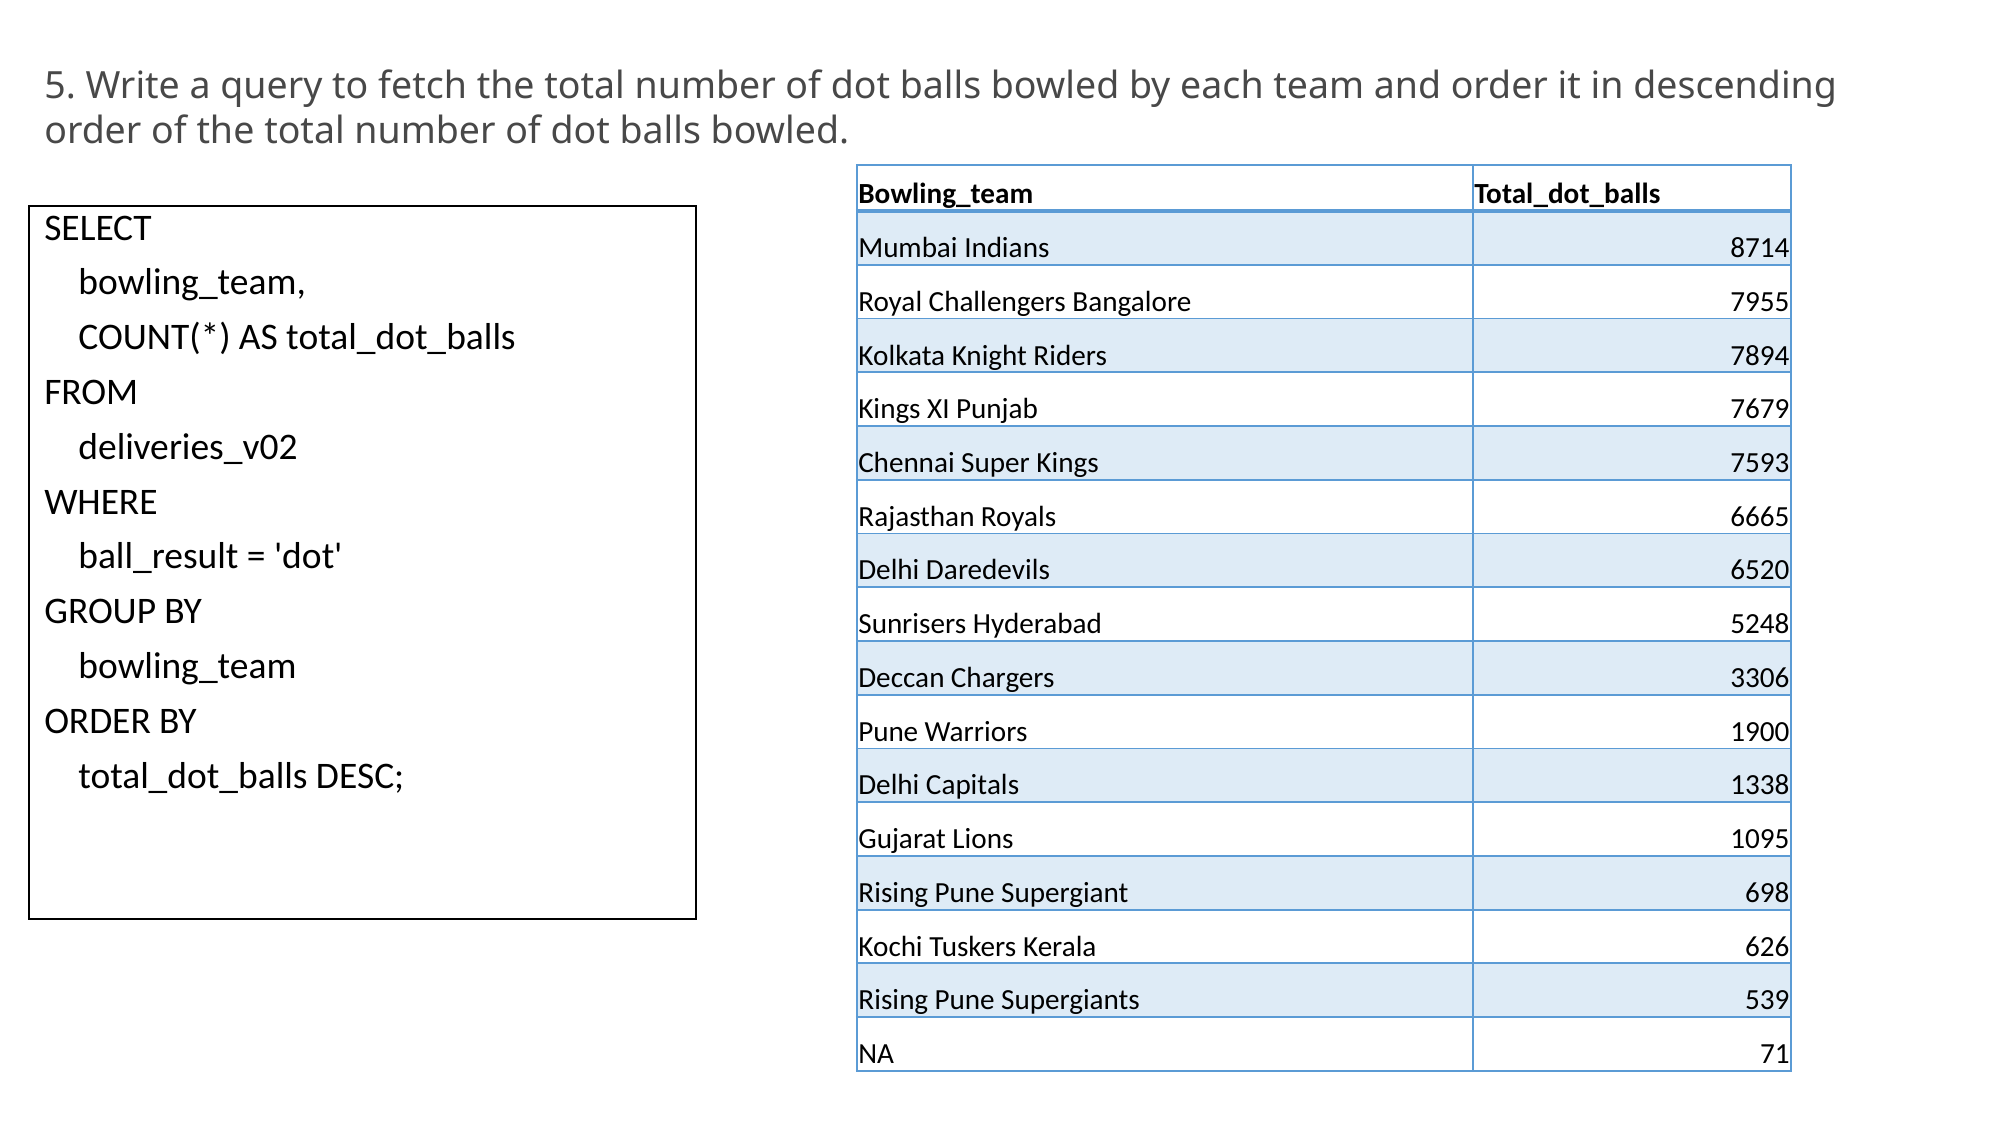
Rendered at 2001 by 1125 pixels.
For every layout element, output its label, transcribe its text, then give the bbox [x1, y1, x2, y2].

table_cell Rising Pune Supergiant [858, 857, 1472, 909]
table_cell 626 [1474, 911, 1790, 962]
table_cell 8714 [1474, 213, 1790, 264]
table_cell 1338 [1474, 749, 1790, 801]
table_cell 7593 [1474, 427, 1790, 479]
table_cell 7679 [1474, 373, 1790, 425]
table_cell 71 [1474, 1018, 1790, 1070]
table_cell 3306 [1474, 642, 1790, 694]
table_cell Sunrisers Hyderabad [858, 588, 1472, 640]
table_cell Mumbai Indians [858, 213, 1472, 264]
table_cell Rajasthan Royals [858, 481, 1472, 533]
table_header Total_dot_balls [1474, 166, 1790, 209]
title 5. Write a query to fetch the total number of dot balls bowled by each team and order it in descending order of the total number of dot balls bowled. [29, 28, 1863, 187]
table_cell 1095 [1474, 803, 1790, 855]
table_cell Pune Warriors [858, 696, 1472, 748]
table_cell 6665 [1474, 481, 1790, 533]
table_cell Delhi Capitals [858, 749, 1472, 801]
table_cell 539 [1474, 964, 1790, 1016]
table_cell Deccan Chargers [858, 642, 1472, 694]
table_cell NA [858, 1018, 1472, 1070]
list SELECT bowling_team, COUNT(*) AS total_dot_balls FROM deliveries_v02 WHERE ball_result = 'dot' GROUP BY bowling_team ORDER BY total_dot_balls DESC; [28, 205, 697, 920]
table_cell Chennai Super Kings [858, 427, 1472, 479]
table_cell 7955 [1474, 266, 1790, 318]
table_cell Gujarat Lions [858, 803, 1472, 855]
table_cell Royal Challengers Bangalore [858, 266, 1472, 318]
table_cell 698 [1474, 857, 1790, 909]
table_cell 1900 [1474, 696, 1790, 748]
table_cell 6520 [1474, 534, 1790, 586]
table_cell Kings XI Punjab [858, 373, 1472, 425]
table_header Bowling_team [858, 166, 1472, 209]
table_cell Kochi Tuskers Kerala [858, 911, 1472, 962]
table_cell Delhi Daredevils [858, 534, 1472, 586]
table_cell Rising Pune Supergiants [858, 964, 1472, 1016]
table_cell 7894 [1474, 319, 1790, 371]
table_cell 5248 [1474, 588, 1790, 640]
table_cell Kolkata Knight Riders [858, 319, 1472, 371]
